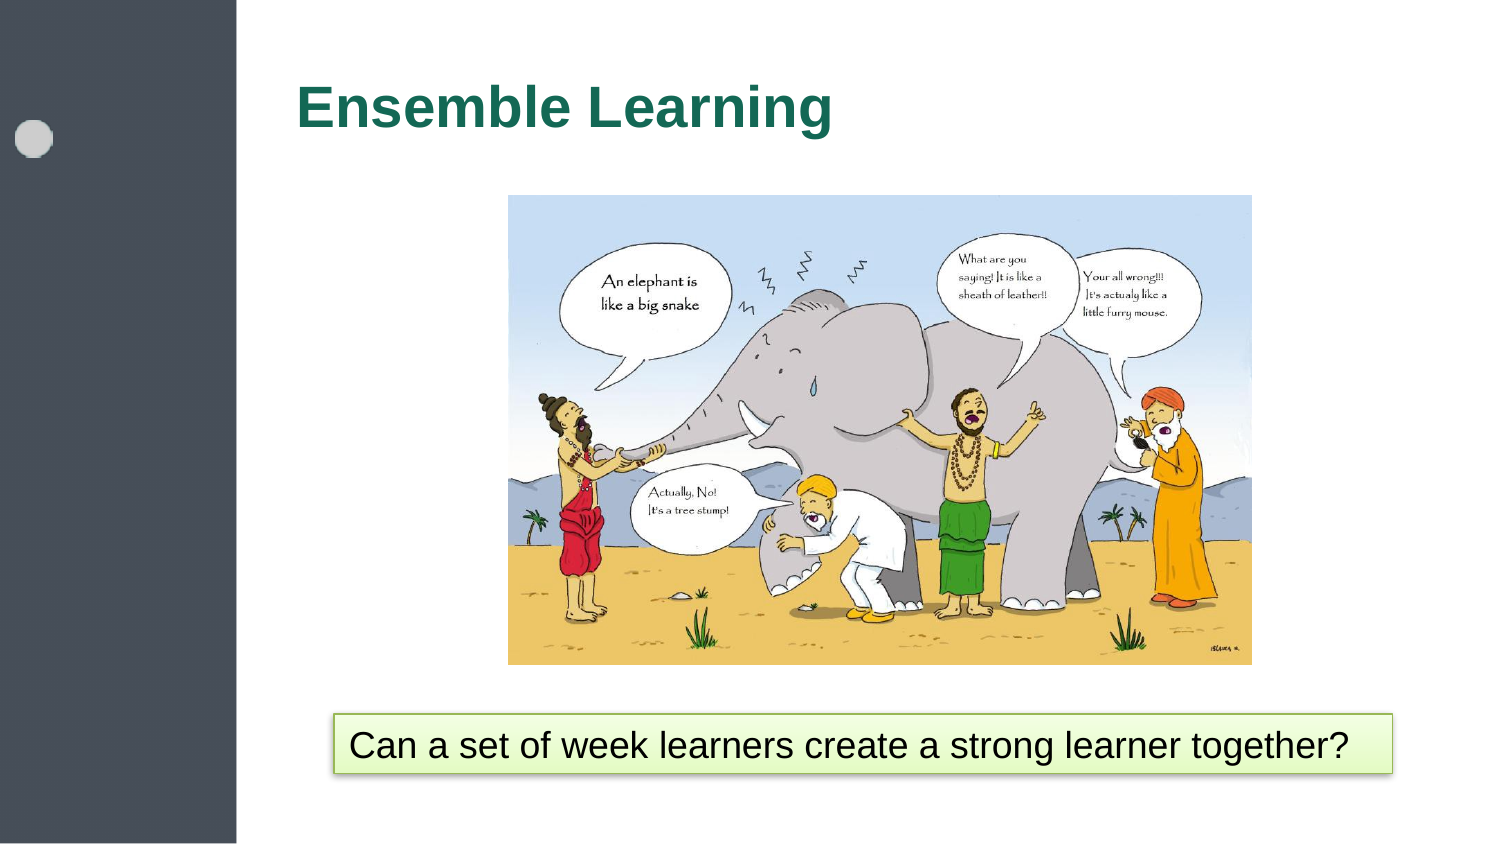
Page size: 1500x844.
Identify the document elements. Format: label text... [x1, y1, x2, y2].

title Ensemble Learning [281, 33, 1425, 175]
picture [0, 0, 1500, 844]
text_box Can a set of week learners create a strong learner together? [333, 713, 1393, 774]
